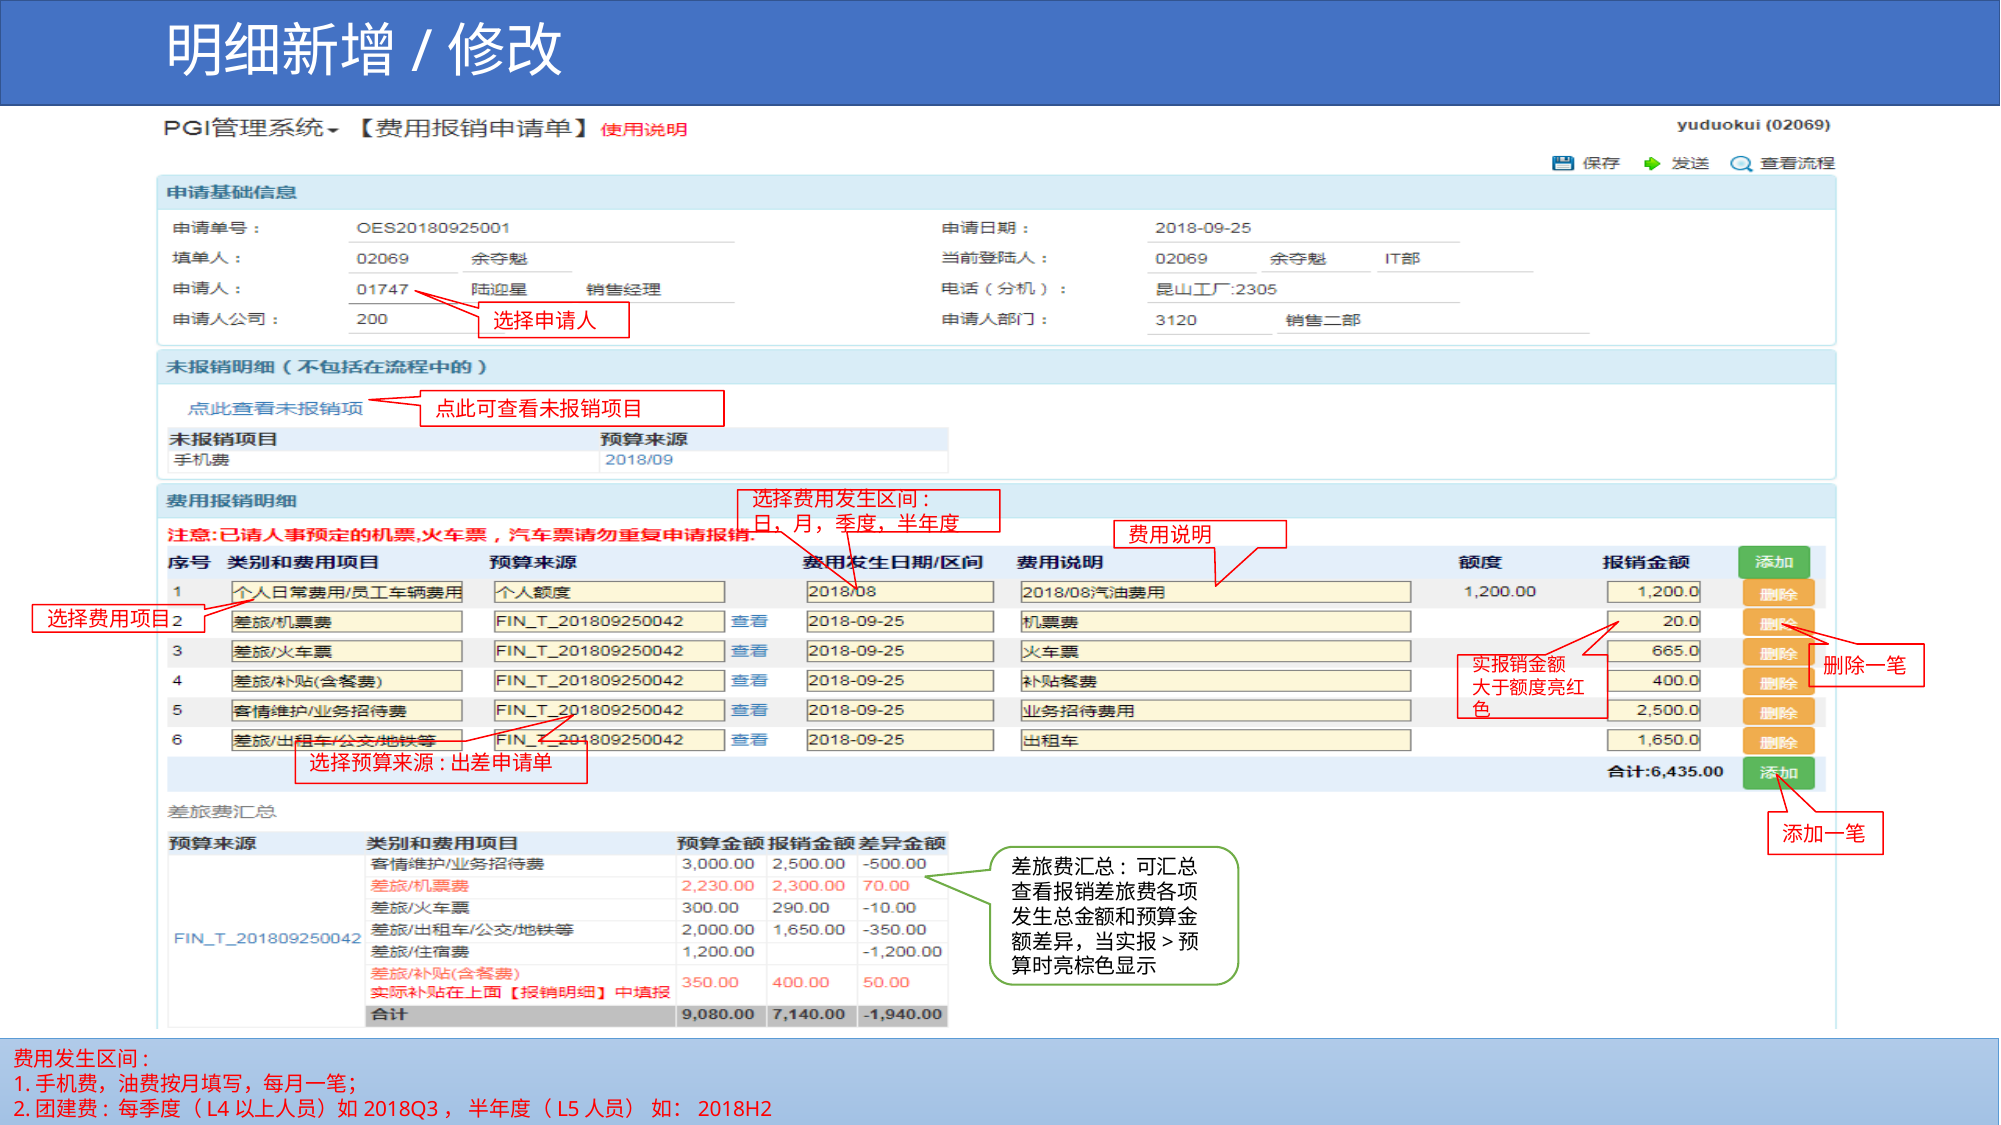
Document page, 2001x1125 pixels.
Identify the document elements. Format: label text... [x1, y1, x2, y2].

title 明细新增/修改 [0, 0, 2000, 106]
text_box 添加一笔 [1848, 811, 1884, 855]
text_box 选择费用项目 [32, 604, 152, 633]
picture [152, 111, 1848, 1029]
text_box 费用发生区间: 1.手机费，油费按月填写，每月一笔； 2.团建费: 每季度（L4以上人员）如2018Q3， 半年度（L5人员） 如：2018H2 [0, 1038, 1999, 1125]
text_box 删除一笔 [1848, 641, 1925, 687]
